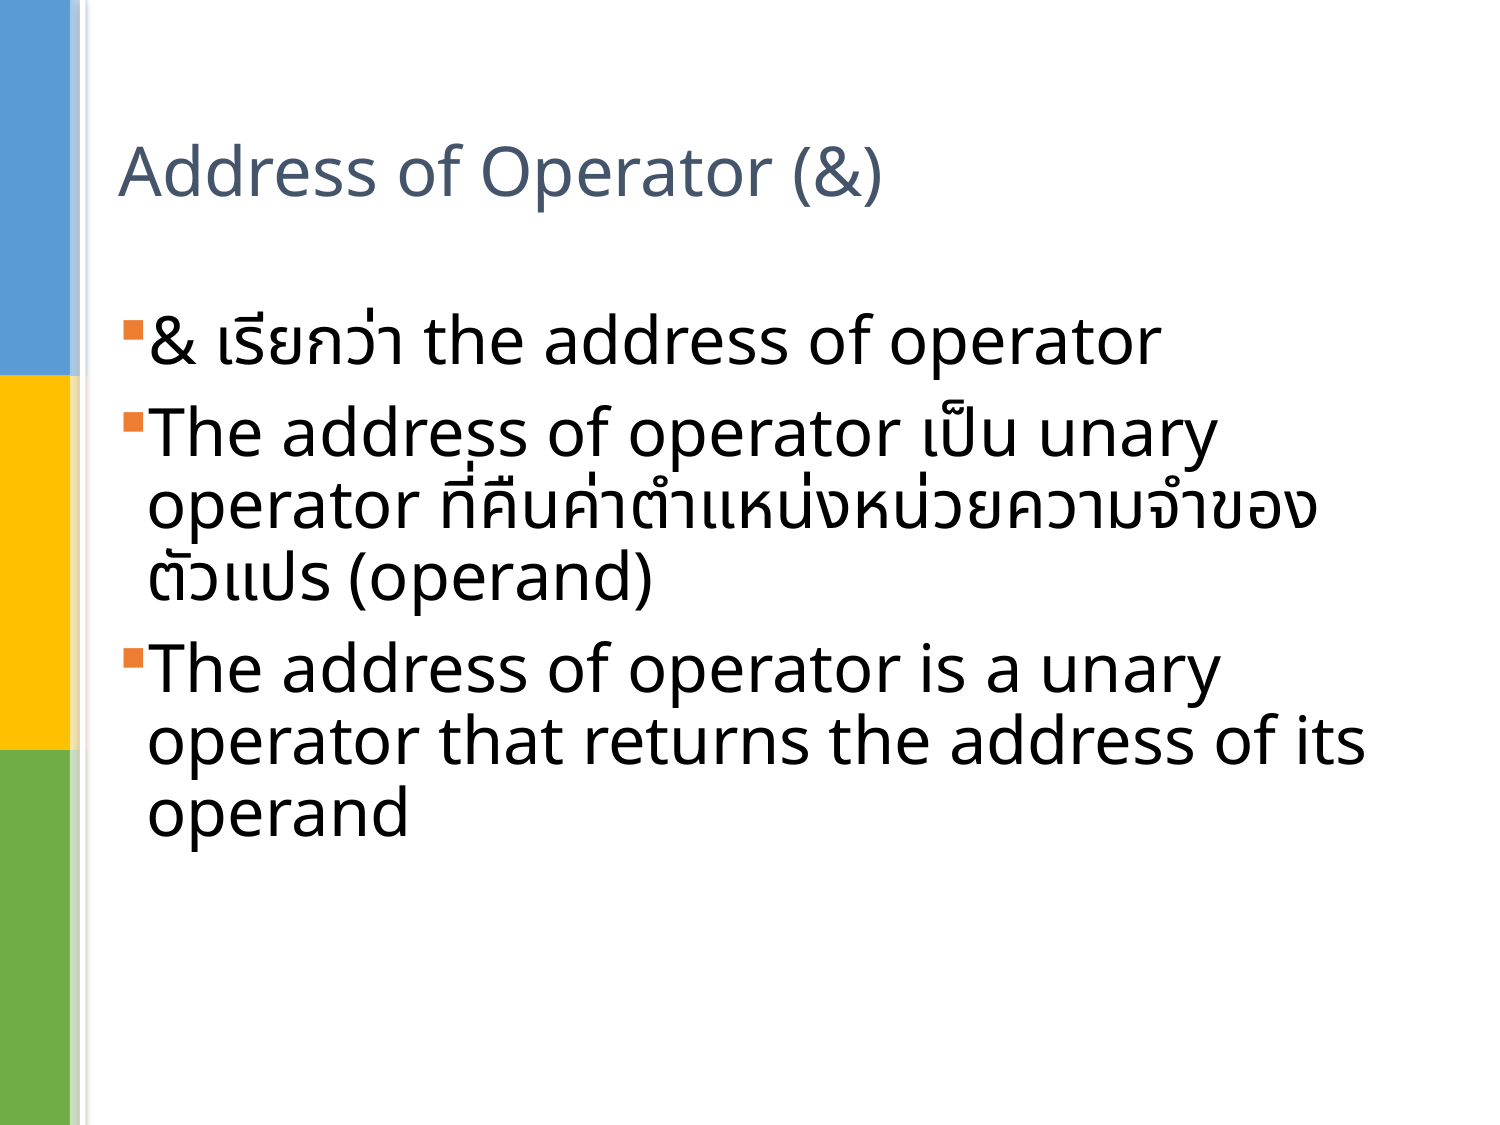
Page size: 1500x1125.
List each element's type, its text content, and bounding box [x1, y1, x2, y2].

list & เรียกว่า the address of operator The address of operator เป็น unary operator ที่คืนค่าตำแหน่งหน่วยความจำของตัวแปร (operand) The address of operator is a unary operator that returns the address of its operand [103, 299, 1397, 1014]
title Address of Operator (&) [103, 59, 1397, 278]
